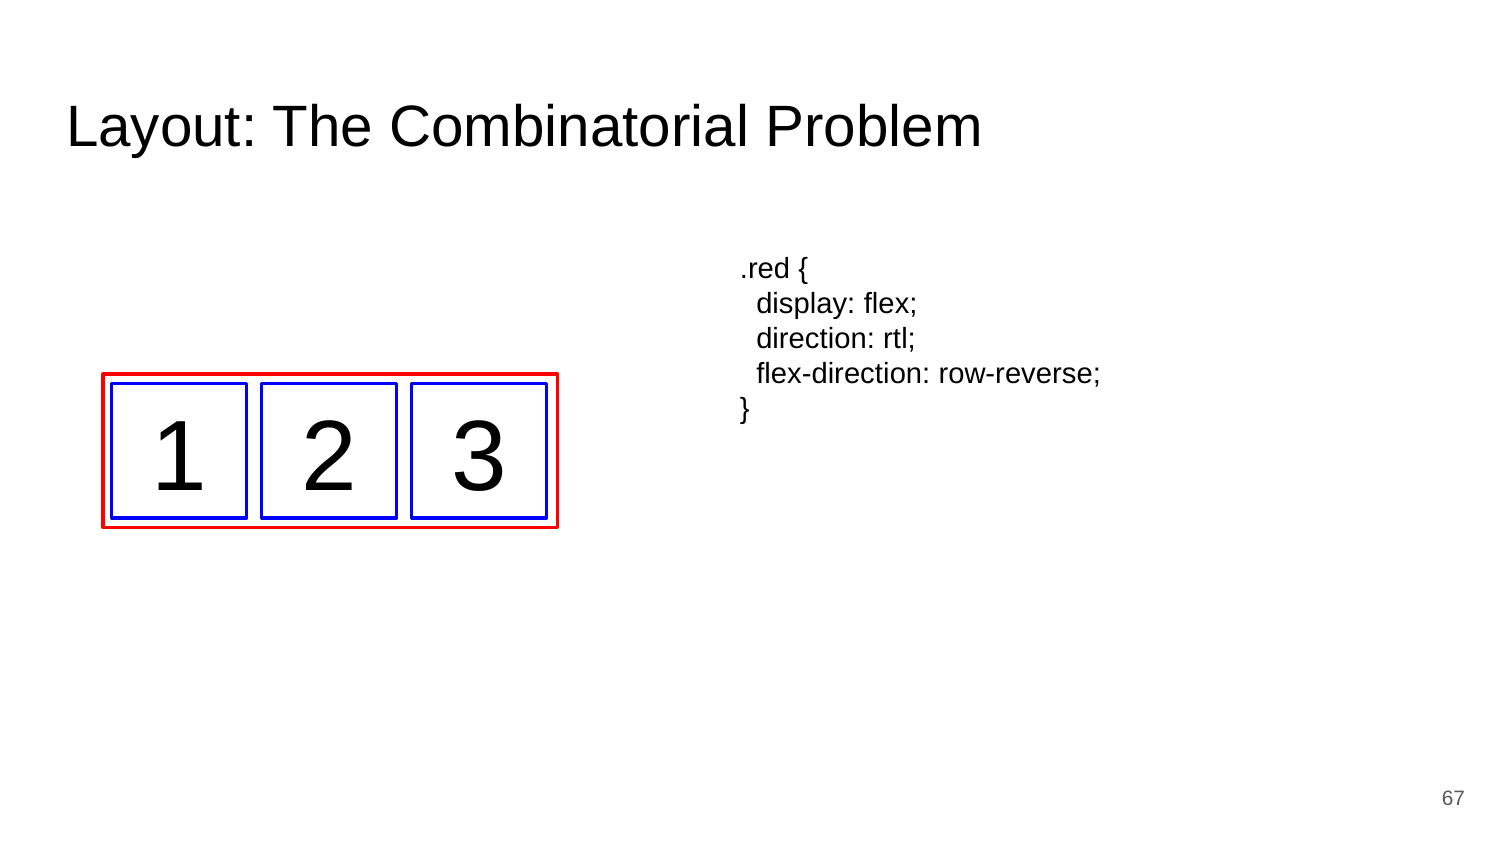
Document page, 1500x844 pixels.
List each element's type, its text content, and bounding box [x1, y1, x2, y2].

text_box [102, 374, 558, 528]
text_box 2 [261, 383, 397, 519]
slide_number ‹#› [1389, 764, 1480, 830]
text_box 1 [111, 383, 247, 519]
text_box .red { display: flex; direction: rtl; flex-direction: row-reverse; } [724, 234, 1390, 765]
title Layout: The Combinatorial Problem [51, 72, 1449, 167]
text_box 3 [411, 383, 547, 519]
